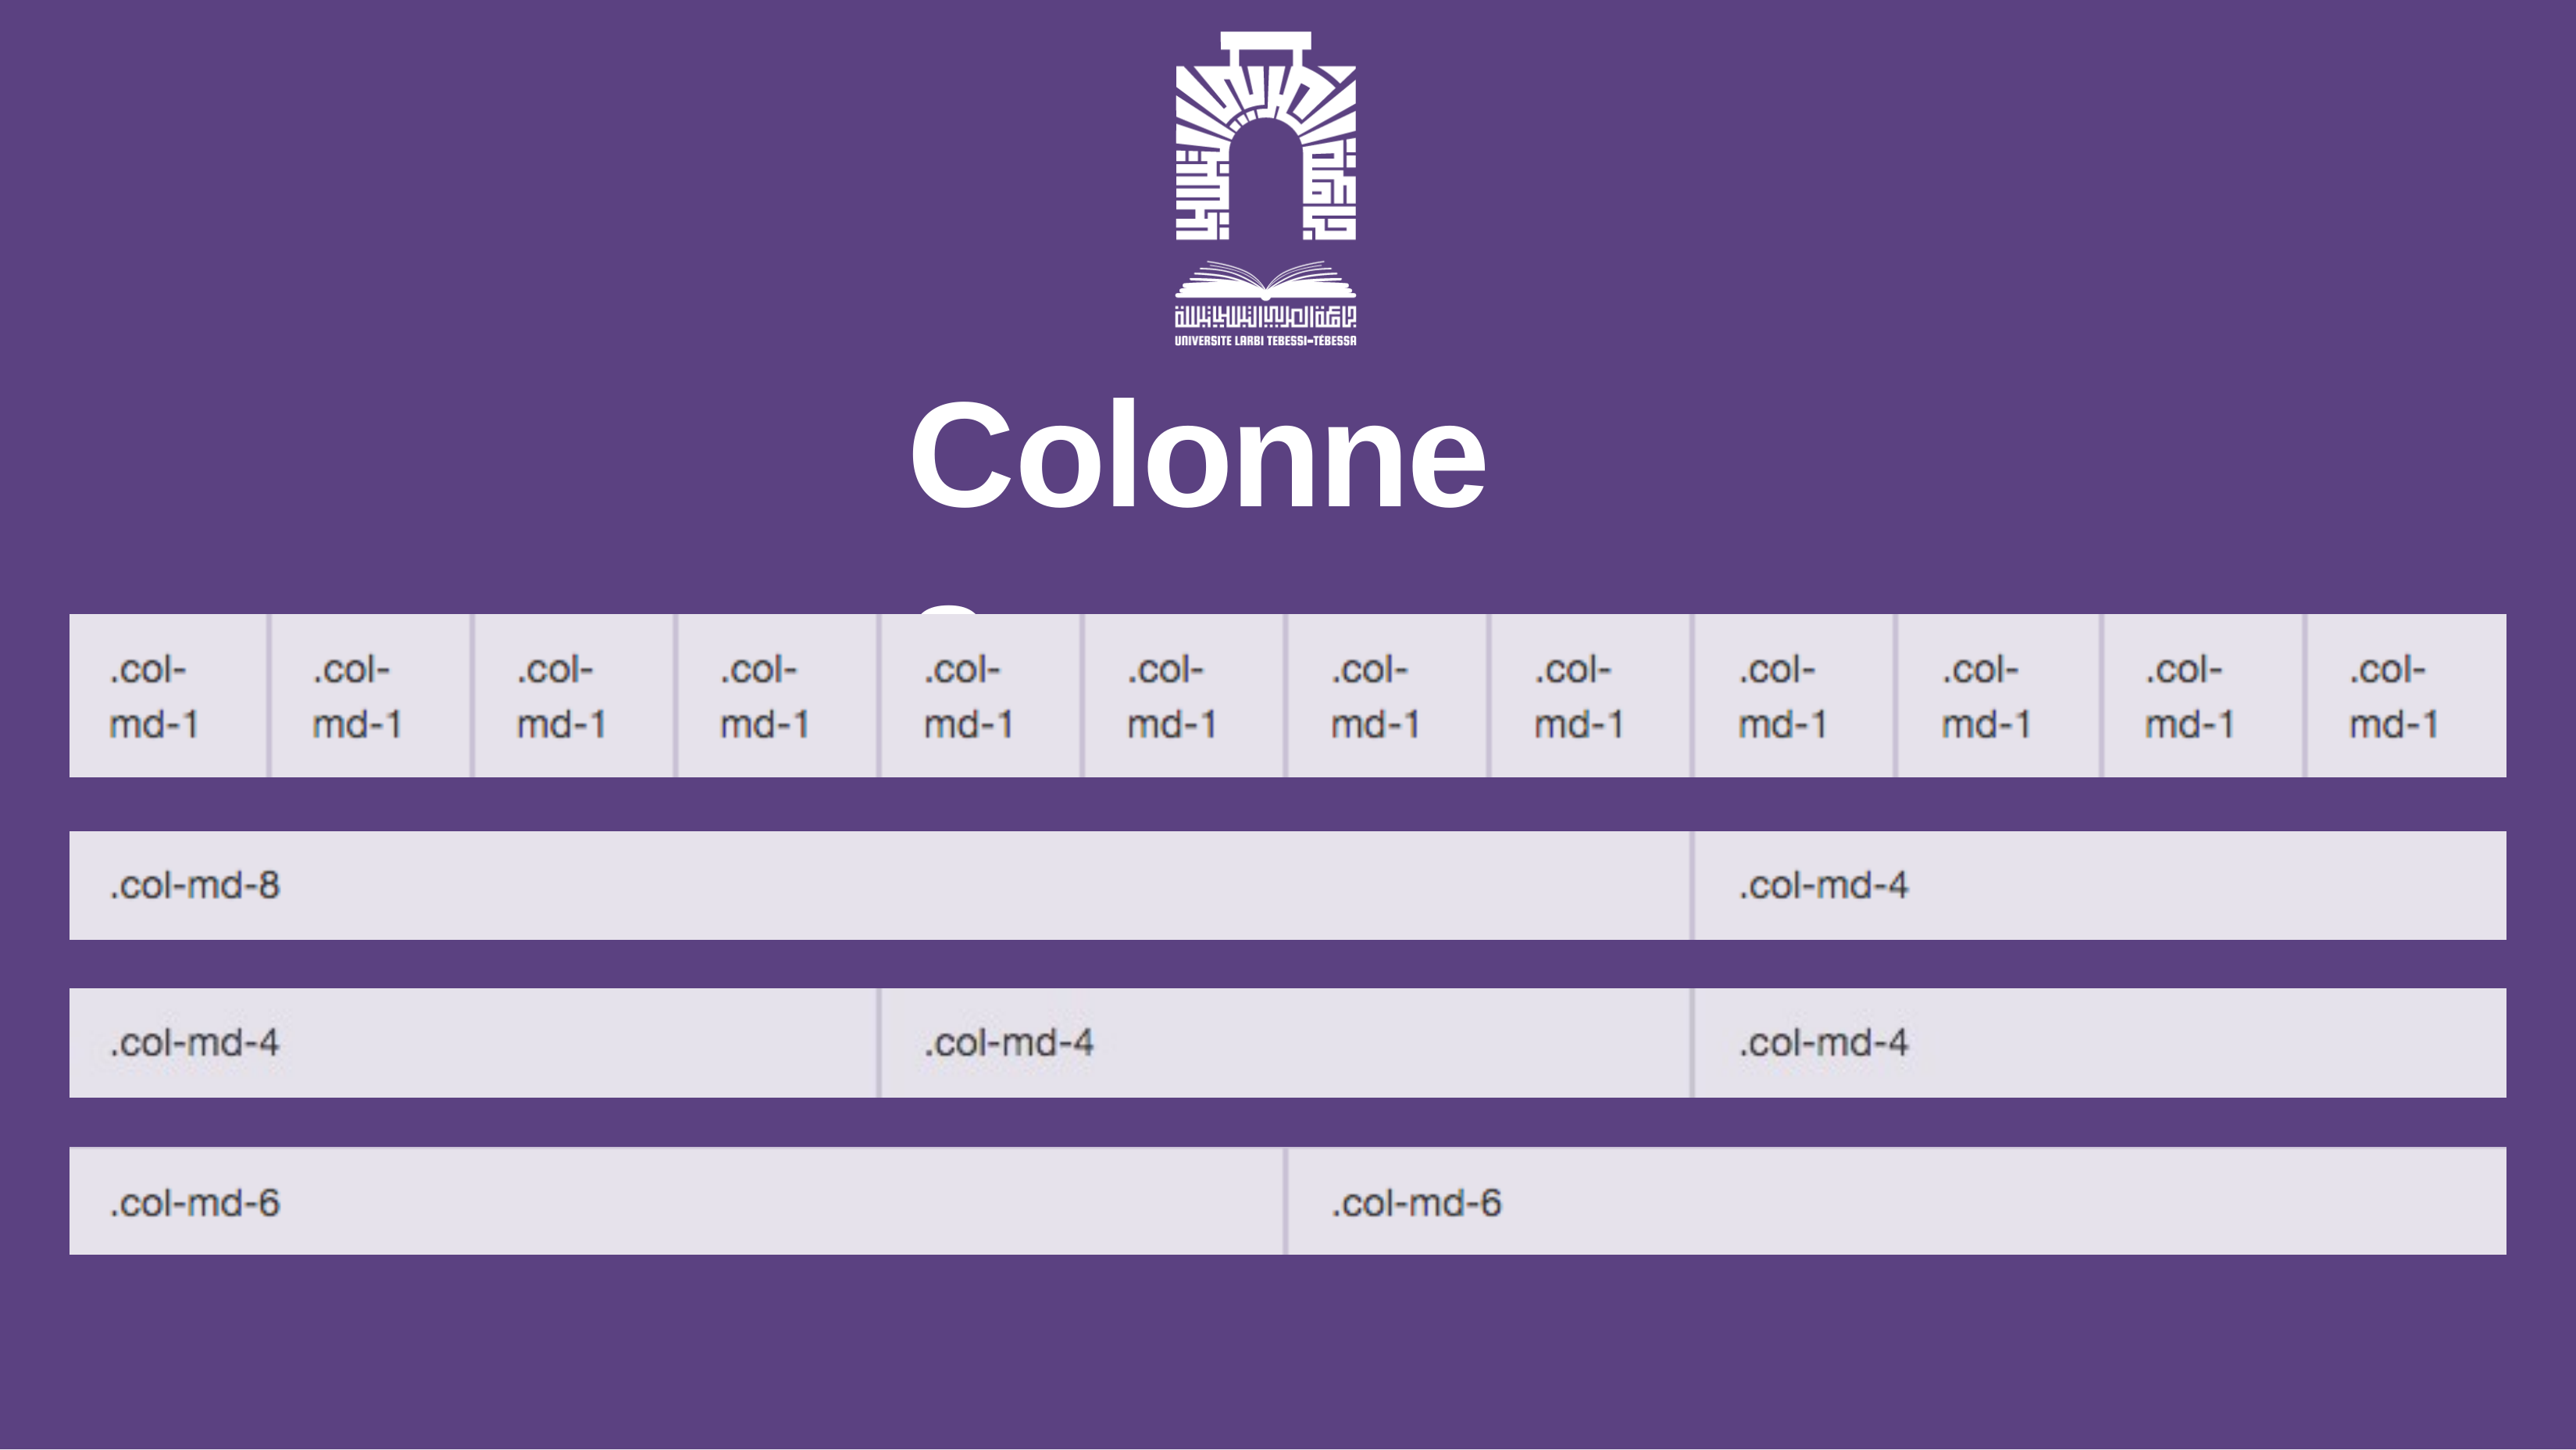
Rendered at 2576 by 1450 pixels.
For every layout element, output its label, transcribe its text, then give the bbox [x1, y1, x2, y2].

picture [69, 1147, 2506, 1255]
picture [69, 614, 2506, 777]
title Colonnes [907, 355, 1565, 612]
picture [69, 831, 2506, 940]
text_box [1031, 30, 1540, 347]
picture [69, 988, 2506, 1098]
